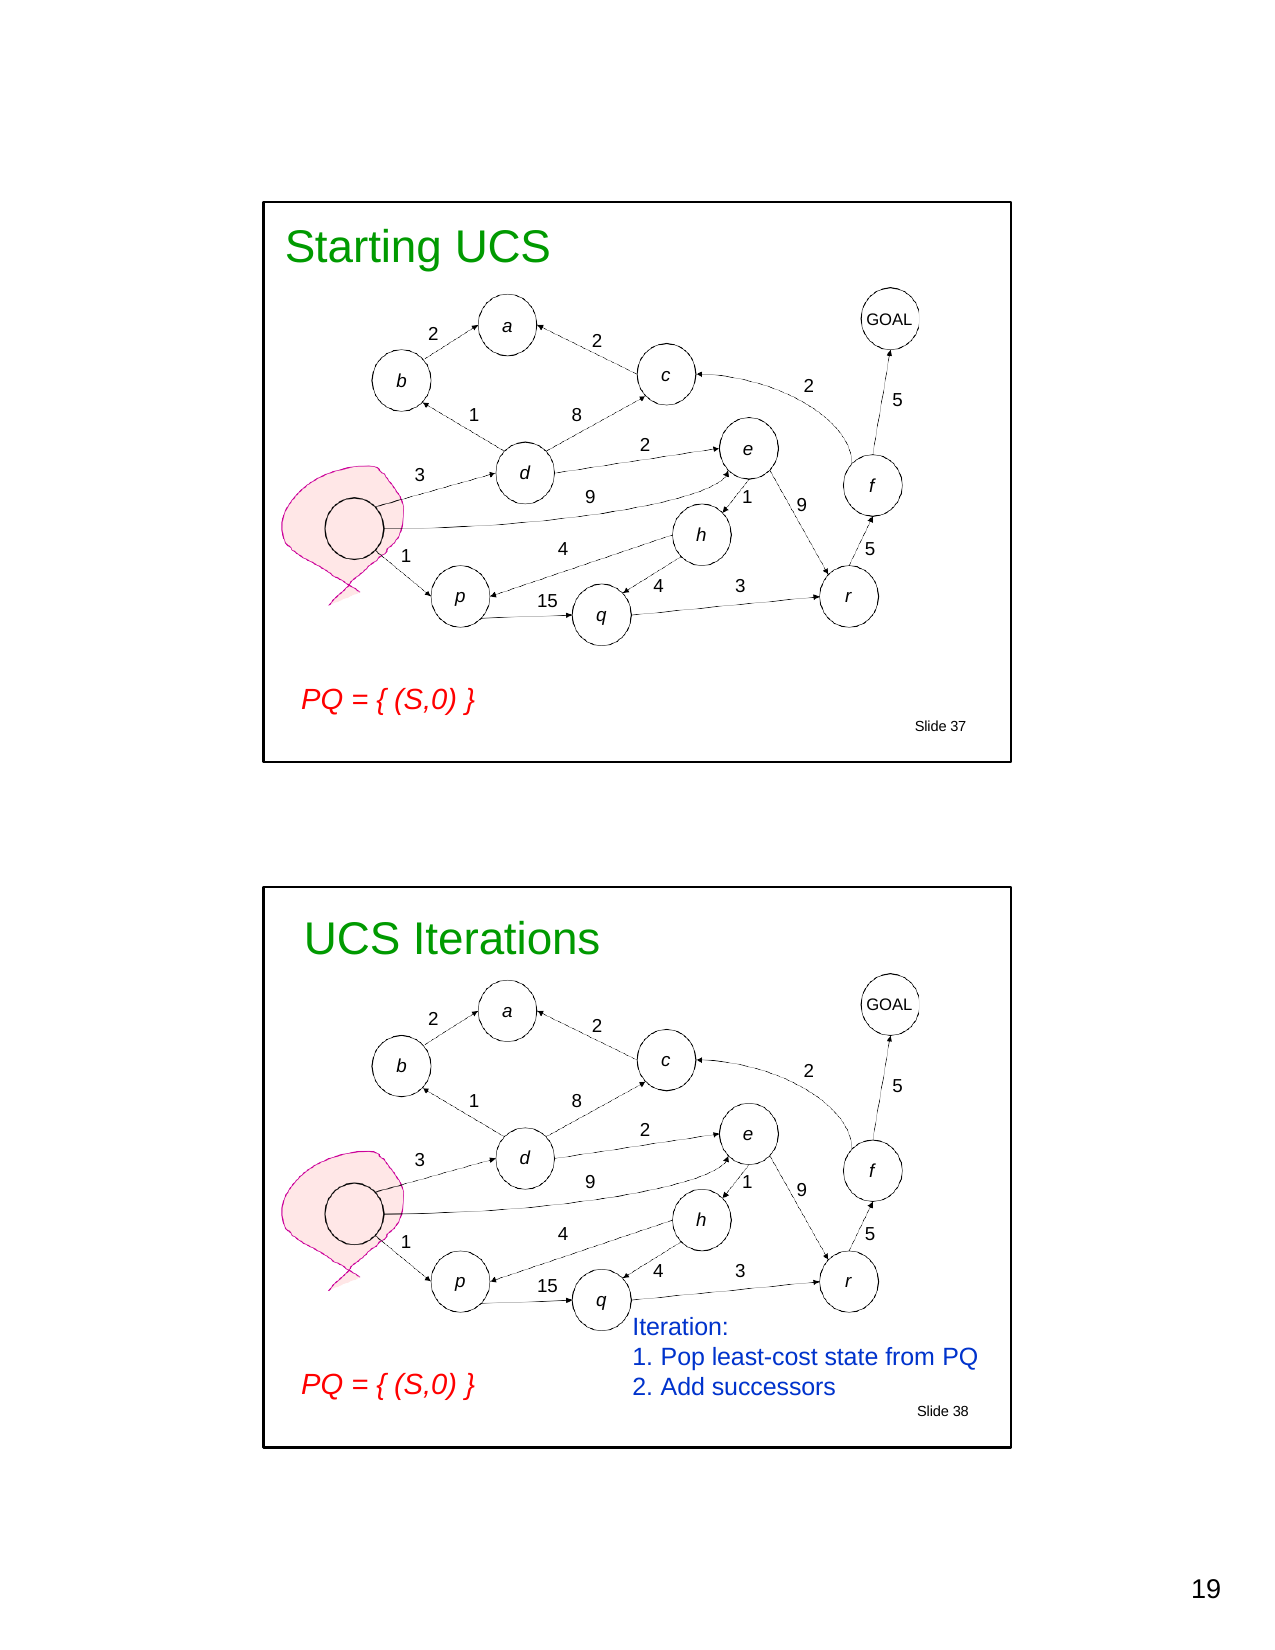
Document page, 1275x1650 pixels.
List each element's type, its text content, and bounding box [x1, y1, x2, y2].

text_box [263, 201, 1012, 763]
slide_number 10 [1186, 1571, 1226, 1650]
text_box [263, 887, 1012, 1448]
